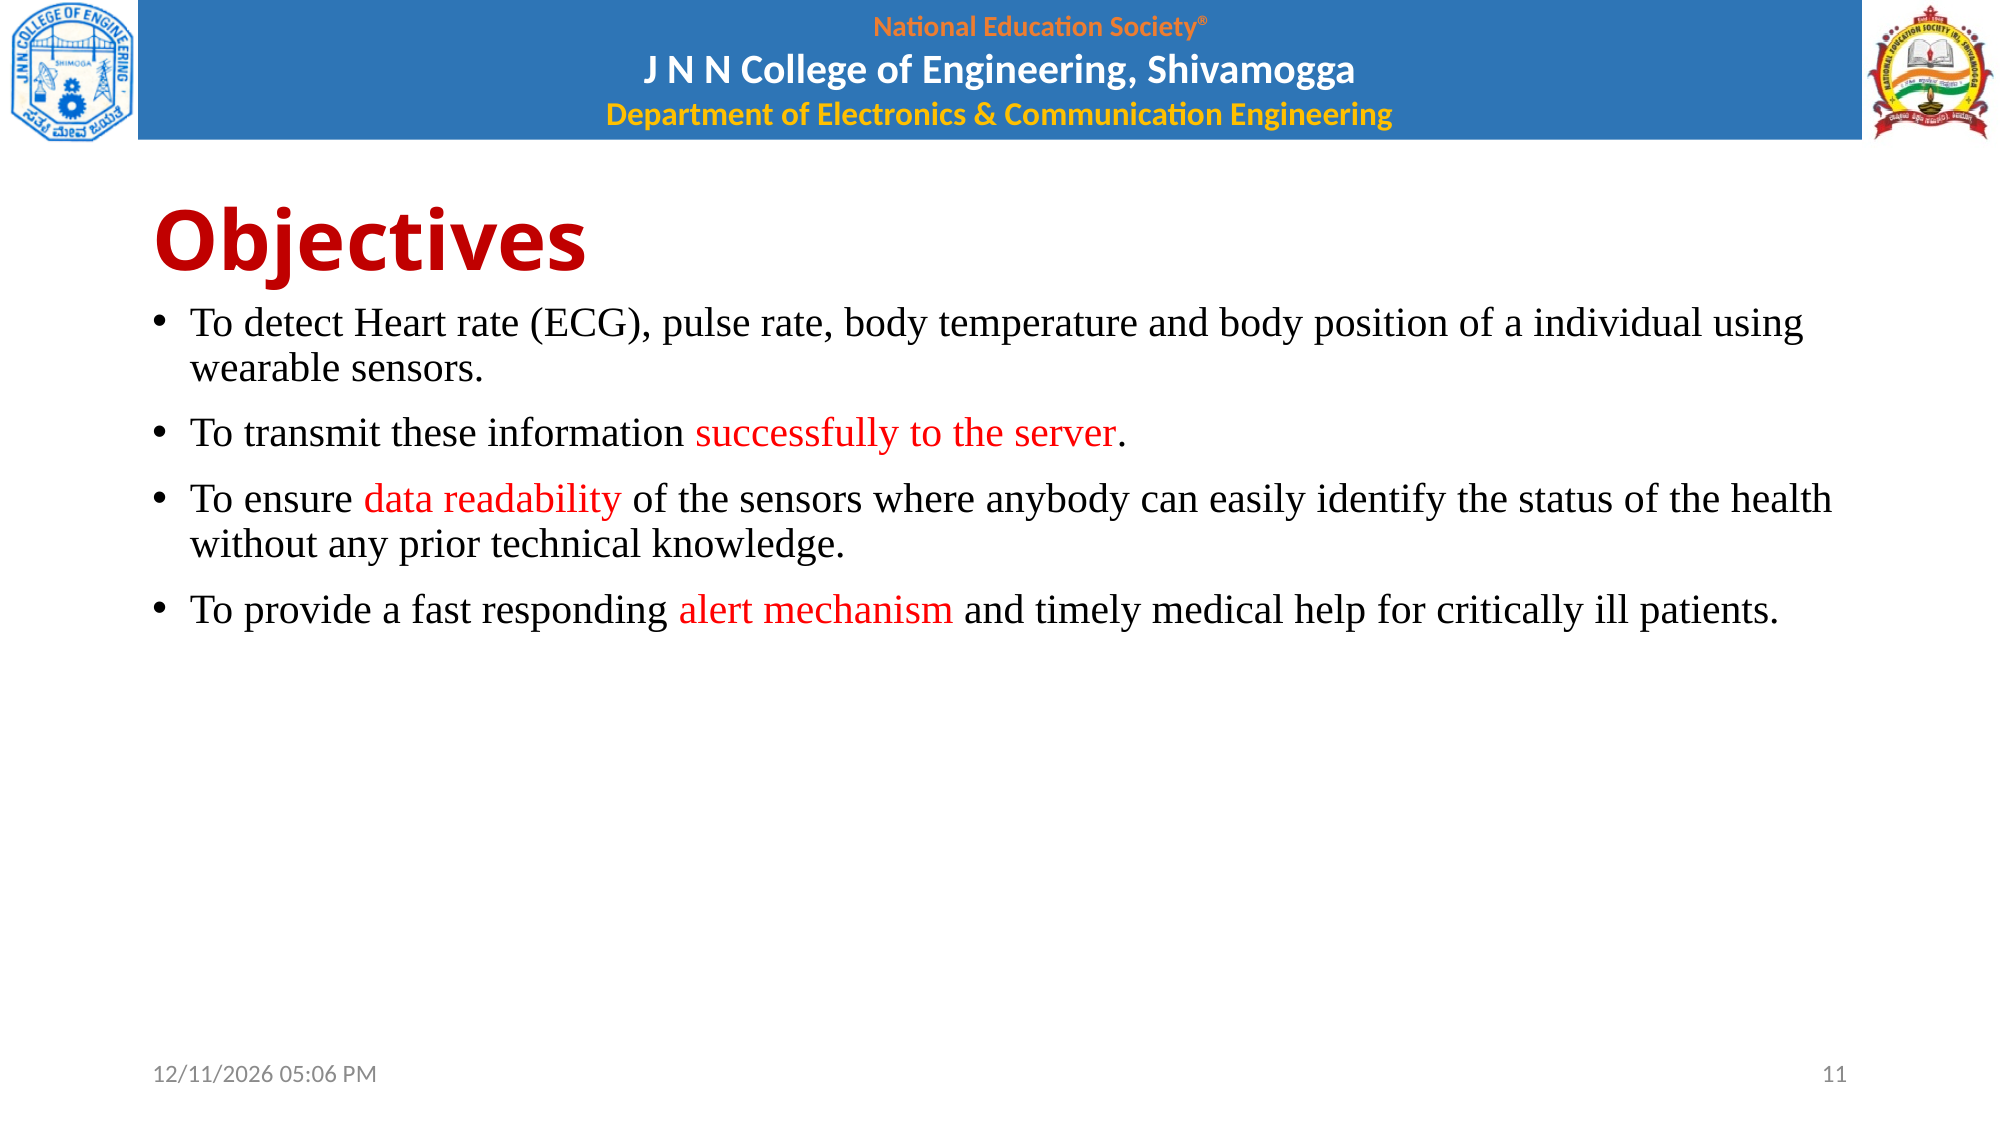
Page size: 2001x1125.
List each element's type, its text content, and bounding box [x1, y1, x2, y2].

list To detect Heart rate (ECG), pulse rate, body temperature and body position of a individual using wearable sensors. To transmit these information successfully to the server. To ensure data readability of the sensors where anybody can easily identify the status of the health without any prior technical knowledge. To provide a fast responding alert mechanism and timely medical help for critically ill patients. [137, 292, 1863, 1014]
picture [1862, 0, 2000, 148]
picture [0, 0, 138, 147]
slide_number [137, 1042, 588, 1103]
slide_number 11 [1412, 1042, 1863, 1103]
title Objectives [137, 194, 1863, 292]
